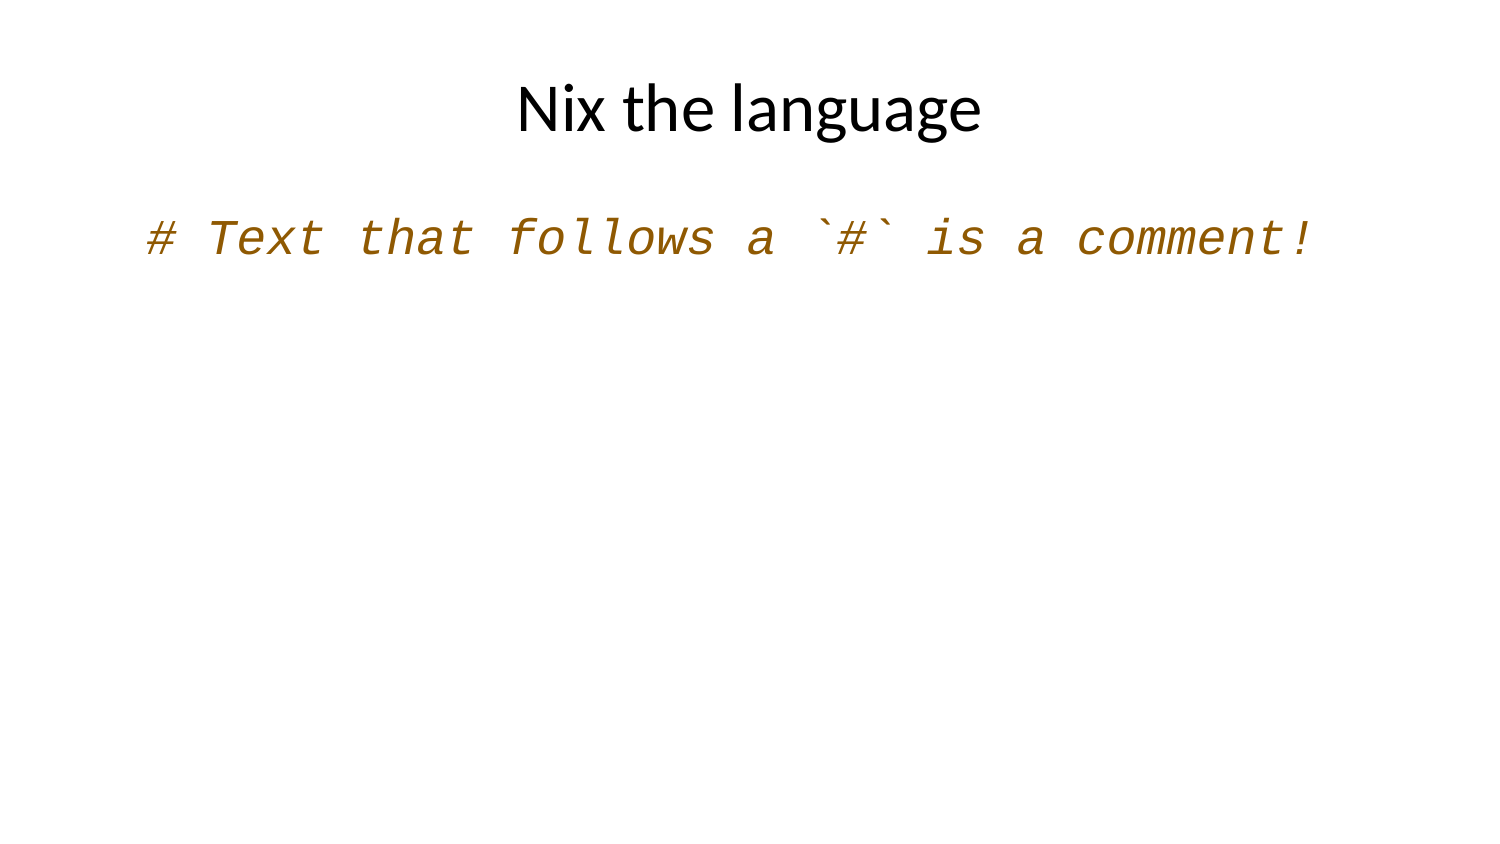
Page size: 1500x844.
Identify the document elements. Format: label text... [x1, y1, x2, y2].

title Nix the language [75, 33, 1425, 175]
list # Text that follows a `#` is a comment! [75, 196, 1425, 754]
